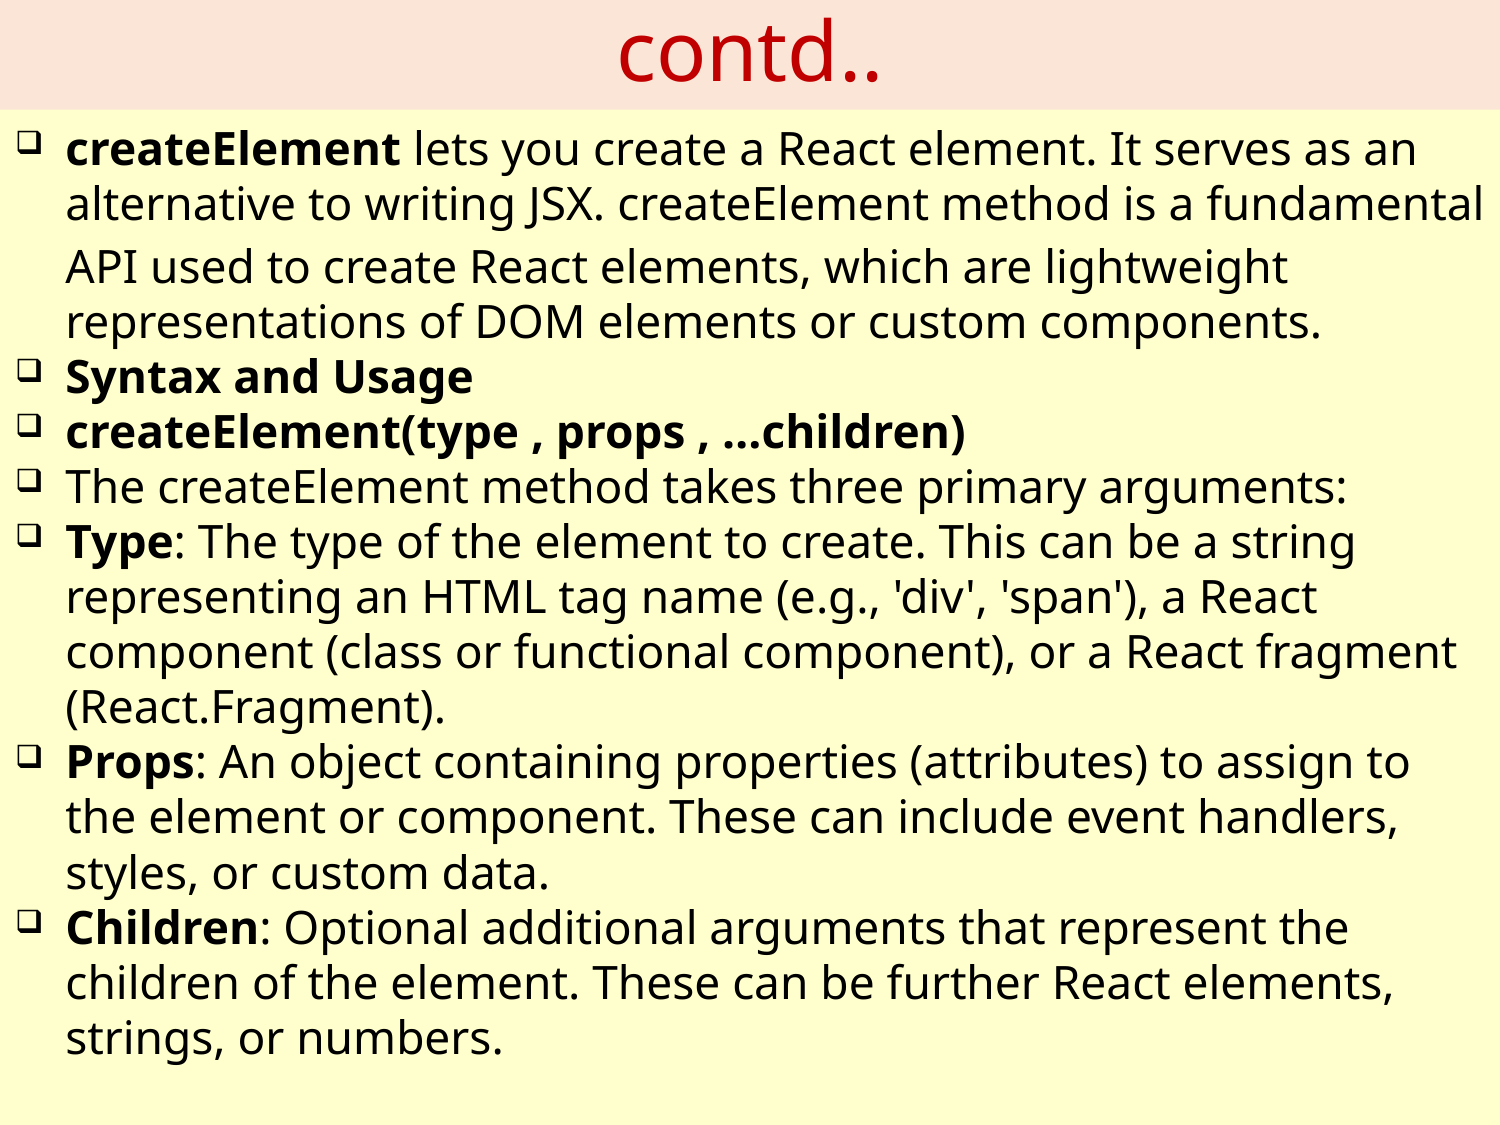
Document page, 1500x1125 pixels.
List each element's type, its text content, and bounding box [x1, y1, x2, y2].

title contd.. [0, 0, 1500, 110]
list createElement lets you create a React element. It serves as an alternative to writing JSX. createElement method is a fundamental API used to create React elements, which are lightweight representations of DOM elements or custom components. Syntax and Usage createElement(type , props , …children) The createElement method takes three primary arguments: Type: The type of the element to create. This can be a string representing an HTML tag name (e.g., 'div', 'span'), a React component (class or functional component), or a React fragment (React.Fragment). Props: An object containing properties (attributes) to assign to the element or component. These can include event handlers, styles, or custom data. Children: Optional additional arguments that represent the children of the element. These can be further React elements, strings, or numbers. [0, 111, 1500, 1124]
